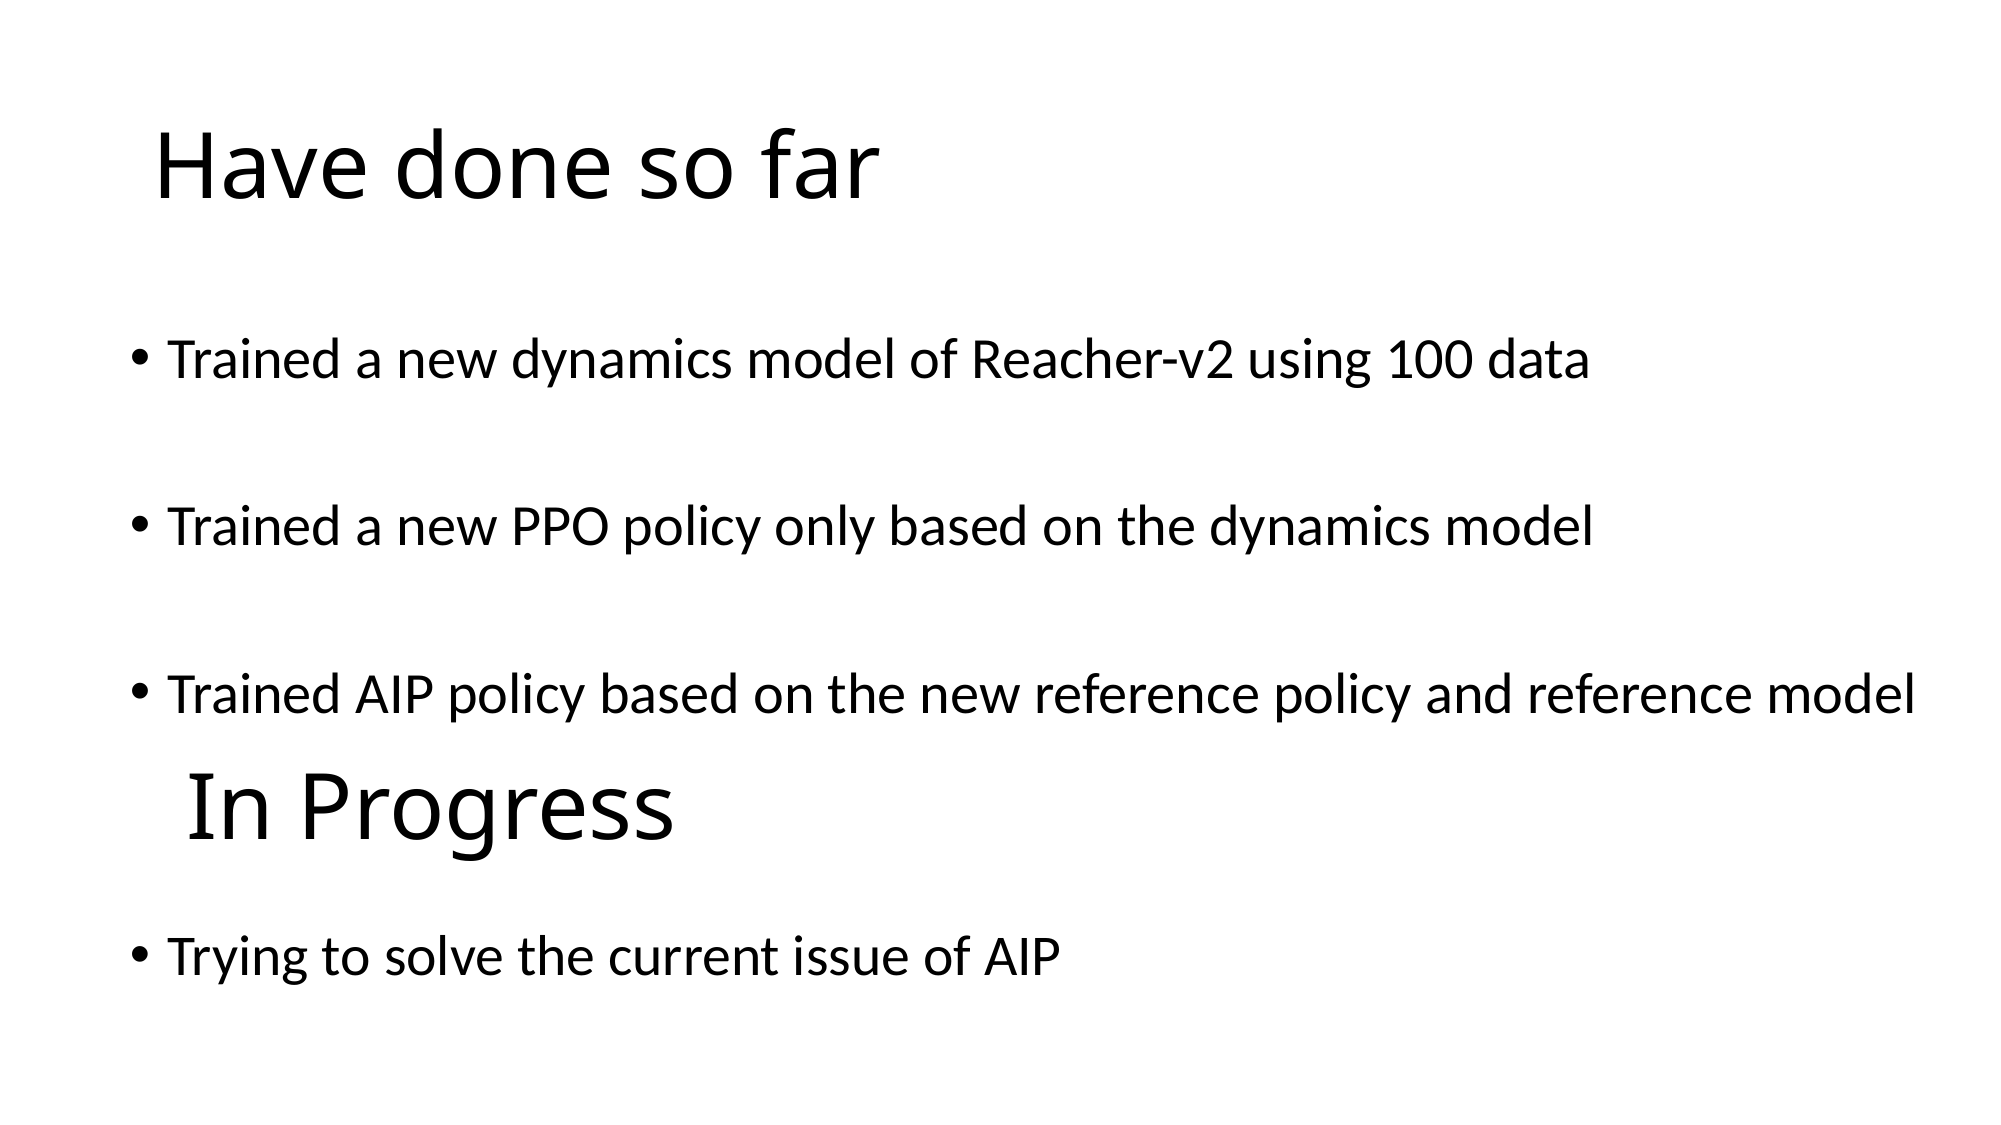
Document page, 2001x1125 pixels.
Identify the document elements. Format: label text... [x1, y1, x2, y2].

text_box In Progress [171, 750, 1897, 919]
text_box Trained a new dynamics model of Reacher-v2 using 100 data Trained a new PPO policy only based on the dynamics model Trained AIP policy based on the new reference policy and reference model [114, 320, 1978, 750]
list Trying to solve the current issue of AIP [115, 918, 1978, 997]
title Have done so far [137, 59, 1863, 278]
